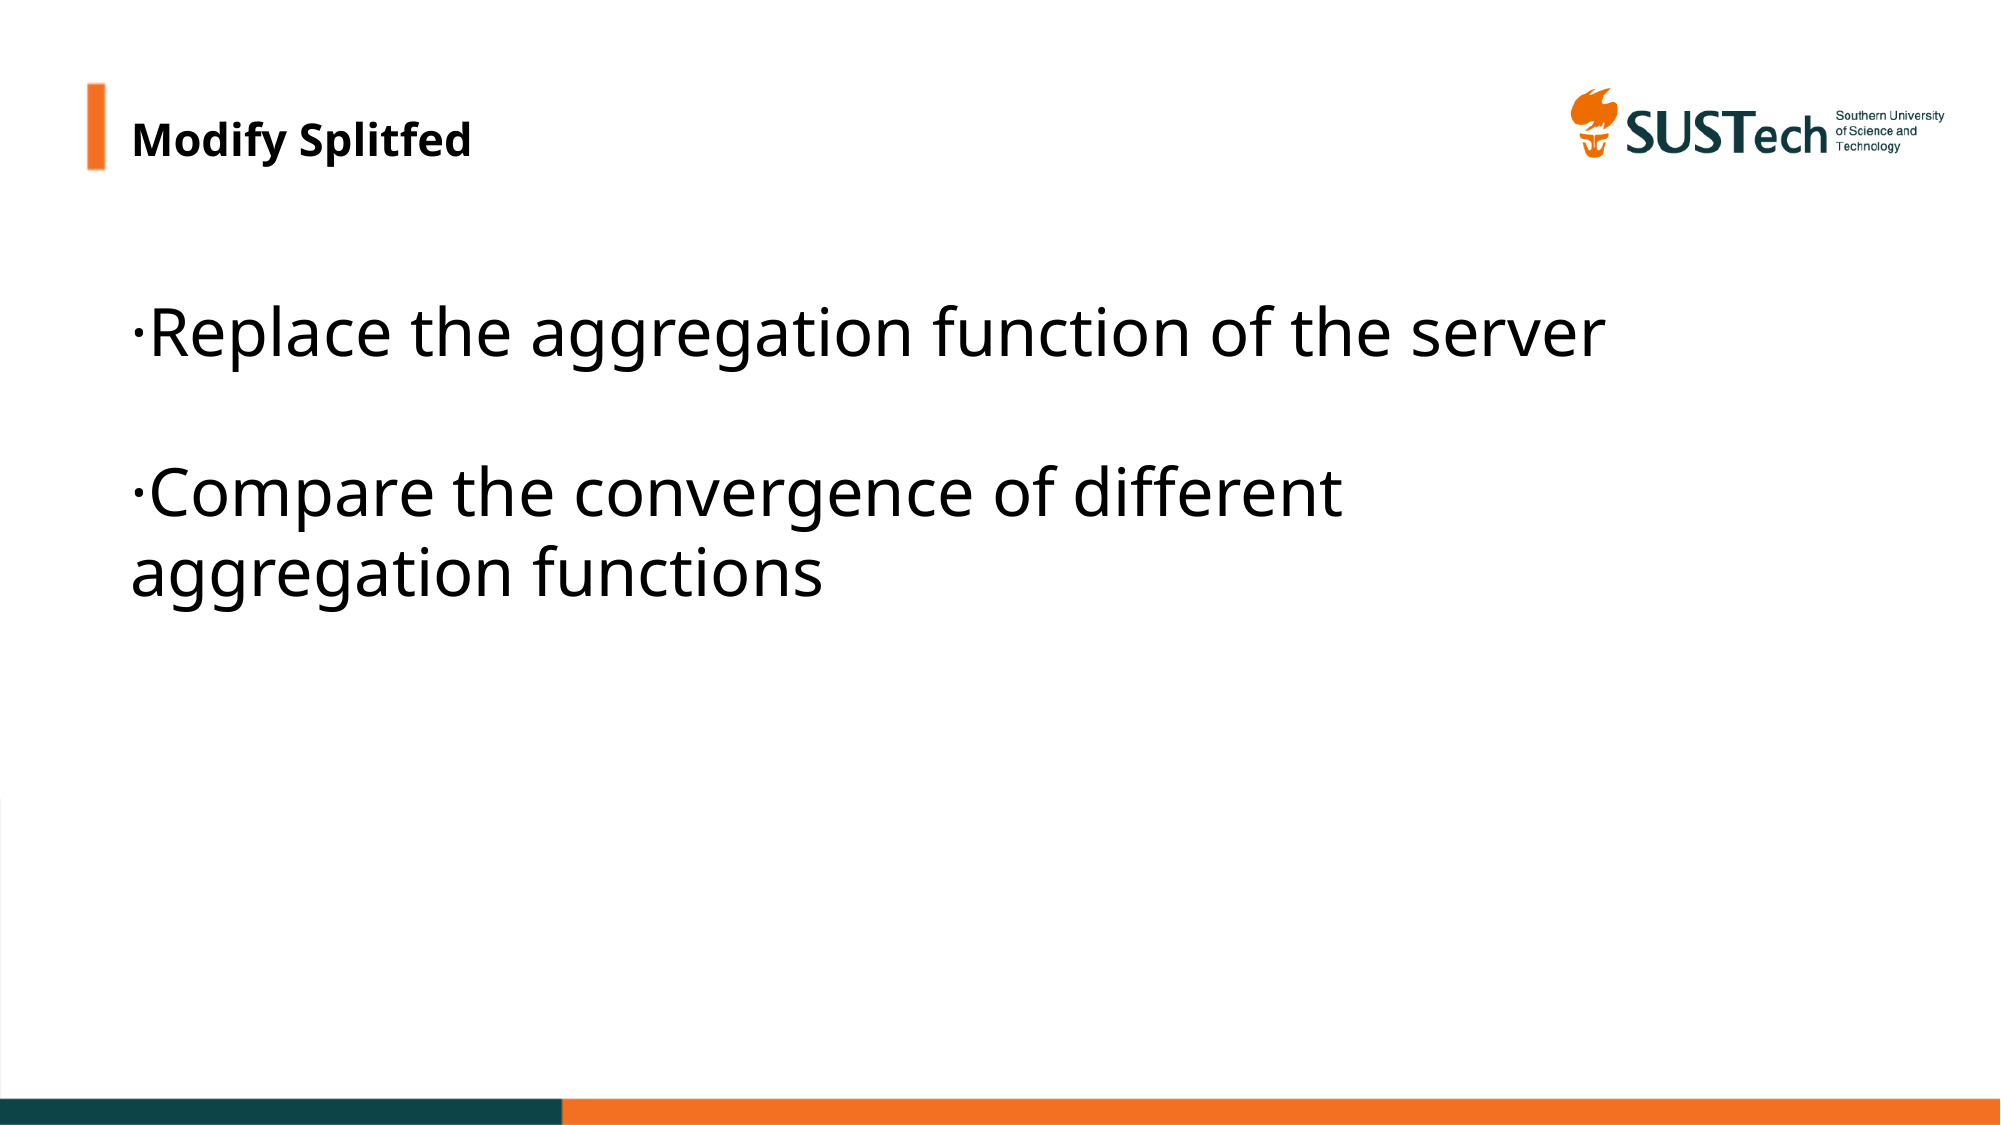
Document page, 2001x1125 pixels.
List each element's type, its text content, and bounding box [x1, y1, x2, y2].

title Modify Splitfed [115, 48, 1616, 173]
text_box ·Replace the aggregation function of the server ·Compare the convergence of different aggregation functions [115, 282, 1649, 618]
picture [72, 50, 116, 204]
picture [1560, 79, 1948, 175]
picture [0, 799, 2000, 1125]
